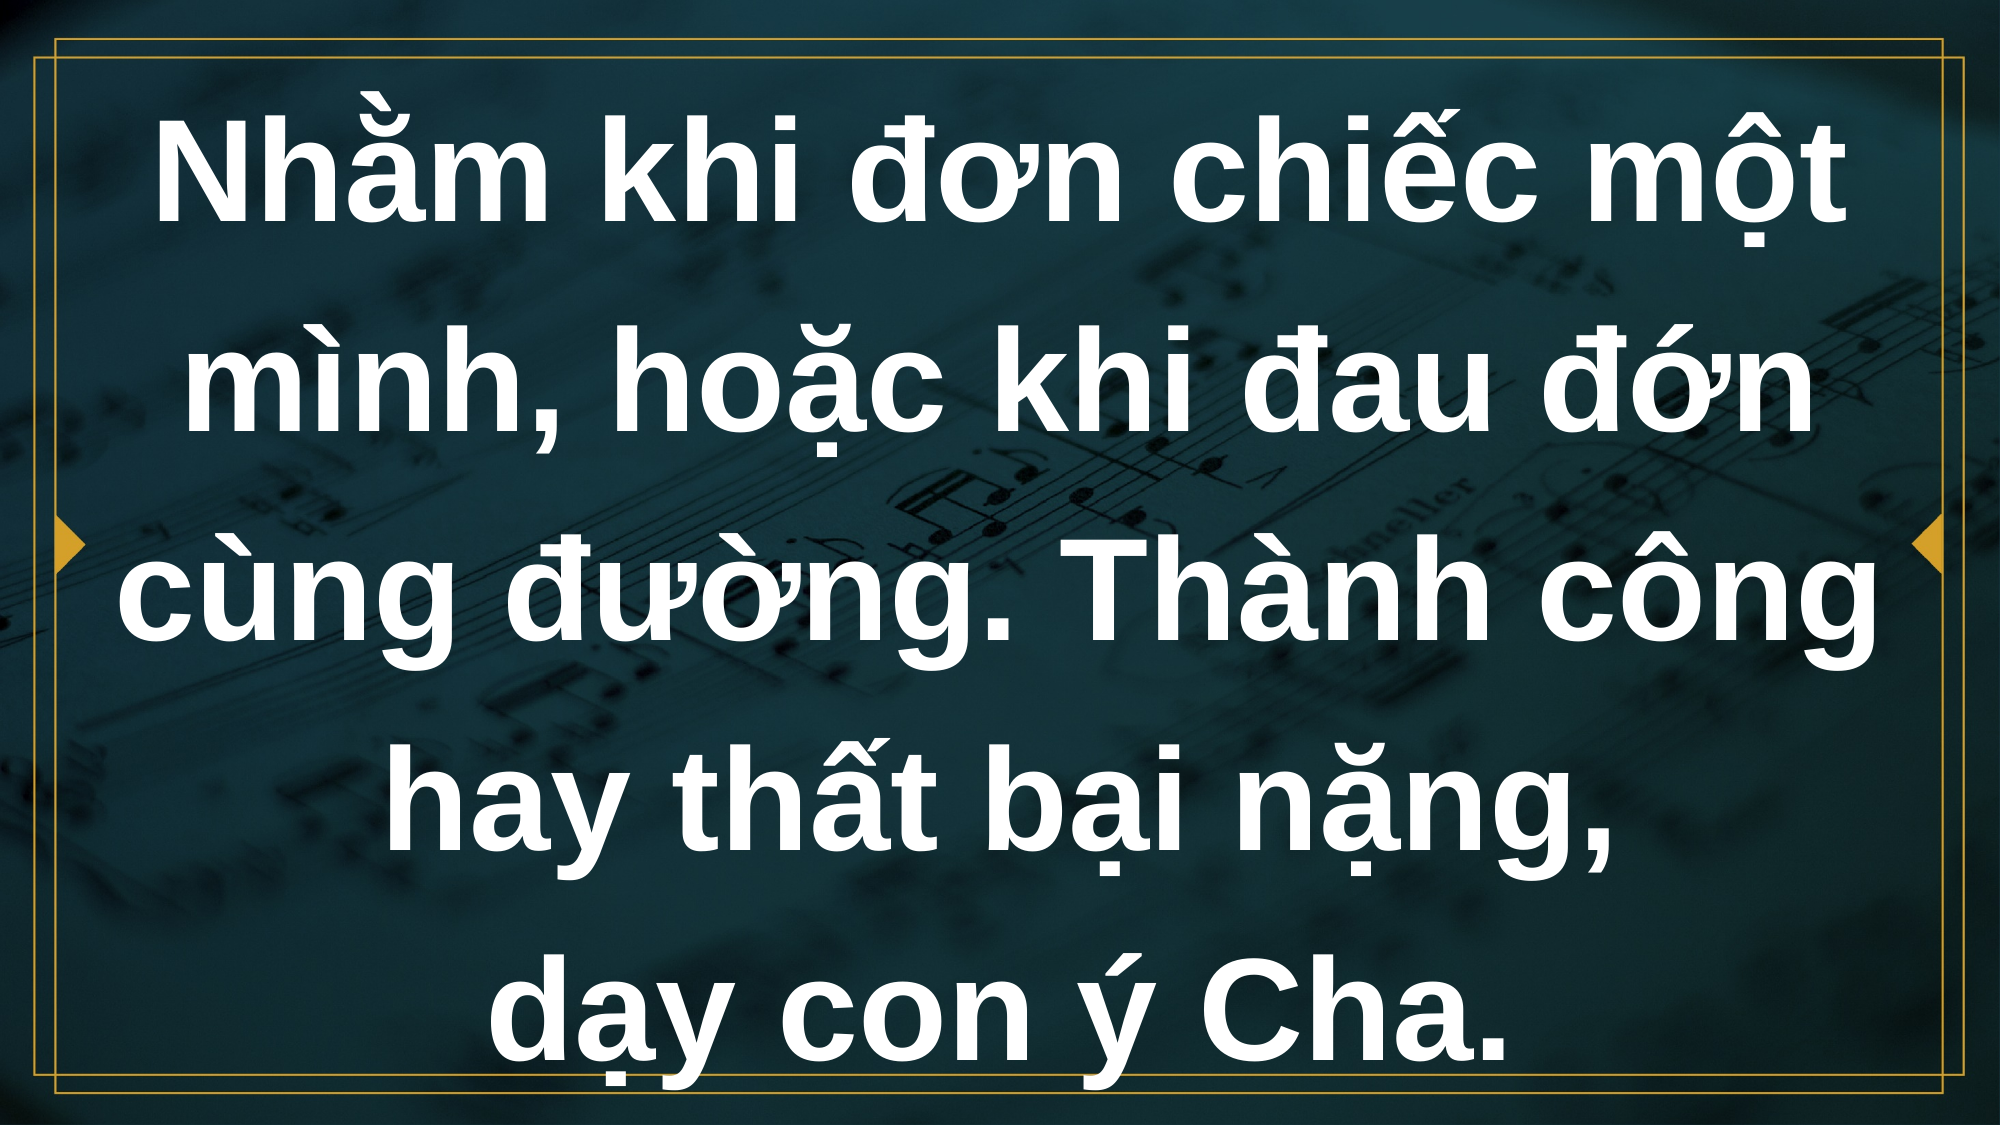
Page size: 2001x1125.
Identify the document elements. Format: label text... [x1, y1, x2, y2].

picture [0, 0, 2000, 1125]
title Nhằm khi đơn chiếc một mình, hoặc khi đau đớn cùng đường. Thành công hay thất bại nặng, dạy con ý Cha. [55, 53, 1945, 1077]
